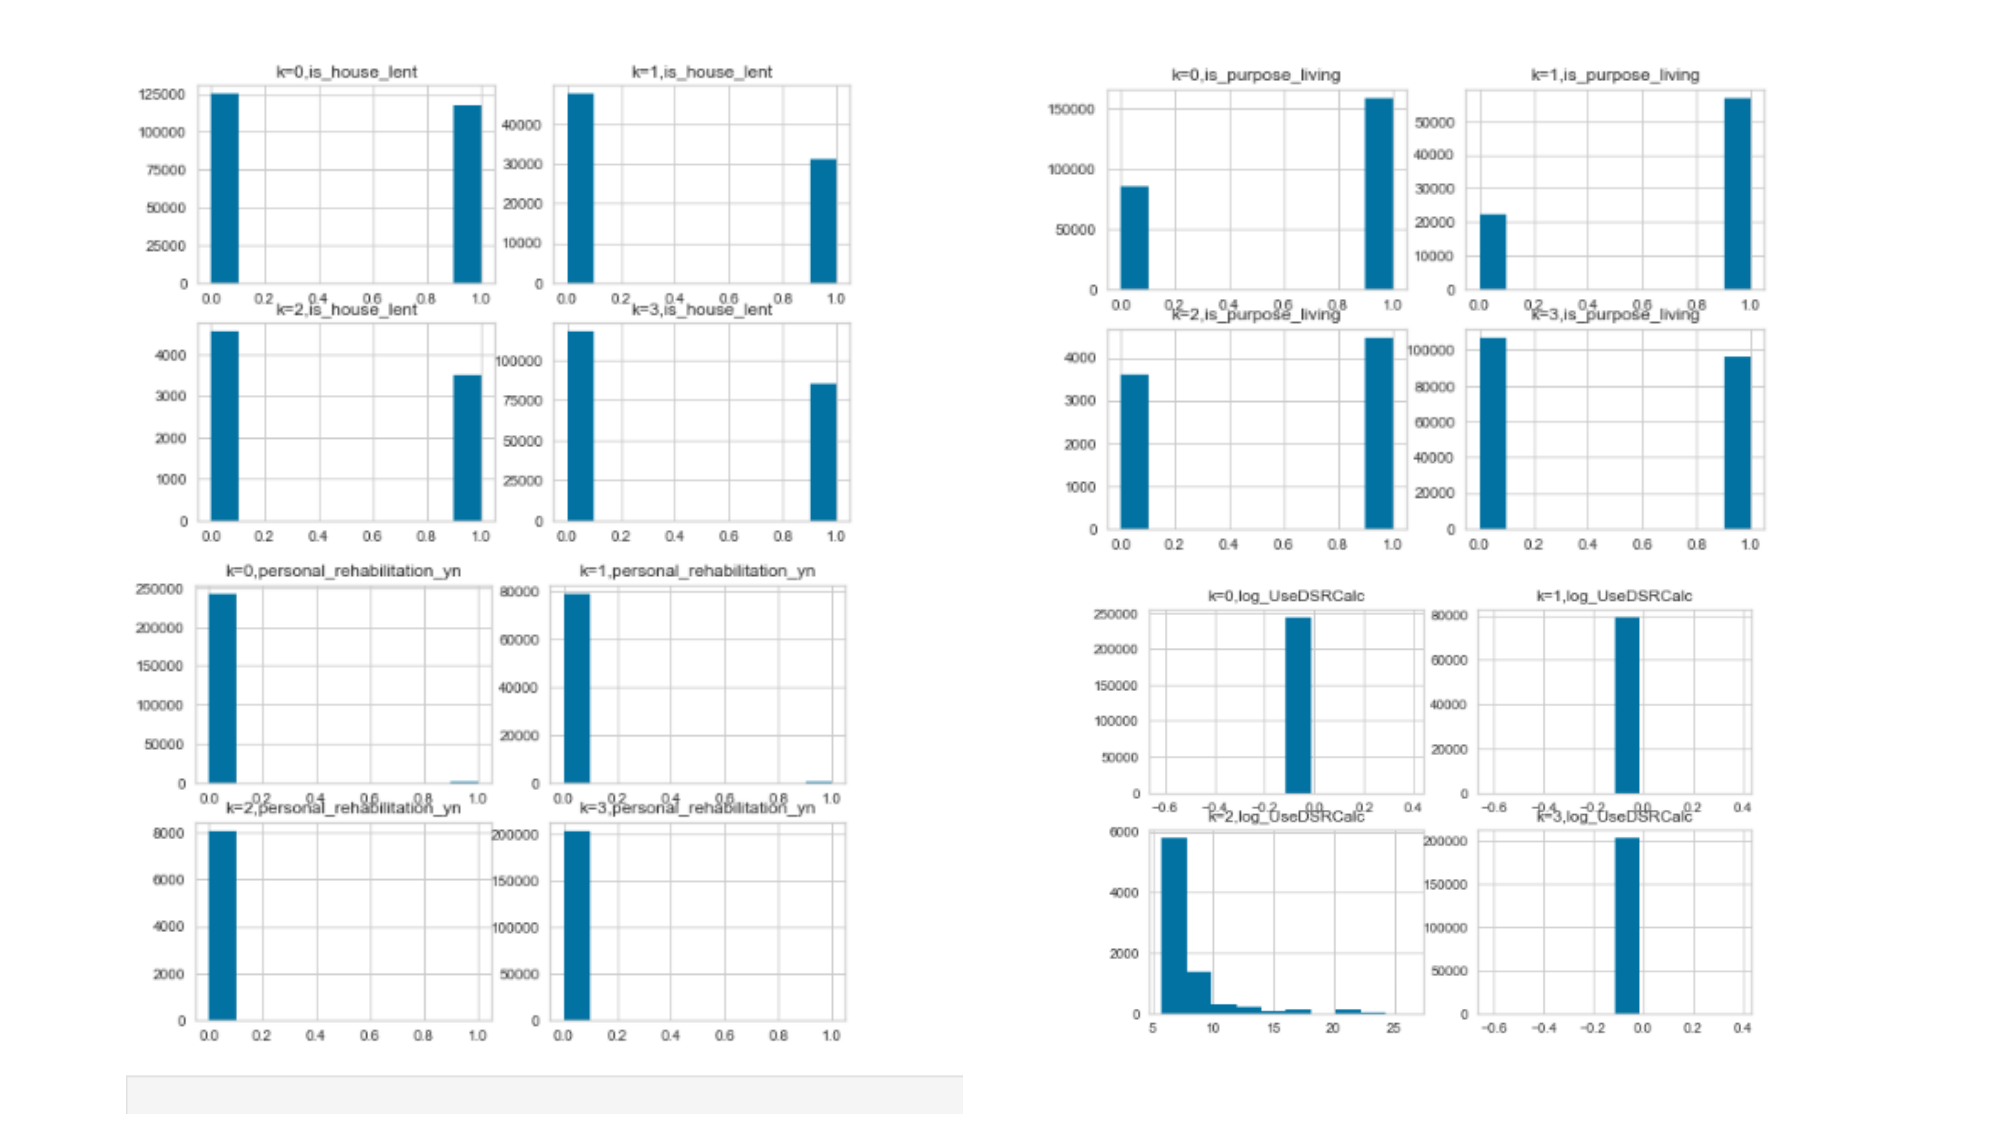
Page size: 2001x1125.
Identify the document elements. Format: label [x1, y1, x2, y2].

picture [126, 555, 963, 1114]
picture [126, 60, 906, 552]
picture [1088, 588, 1795, 1040]
picture [1037, 57, 1795, 563]
